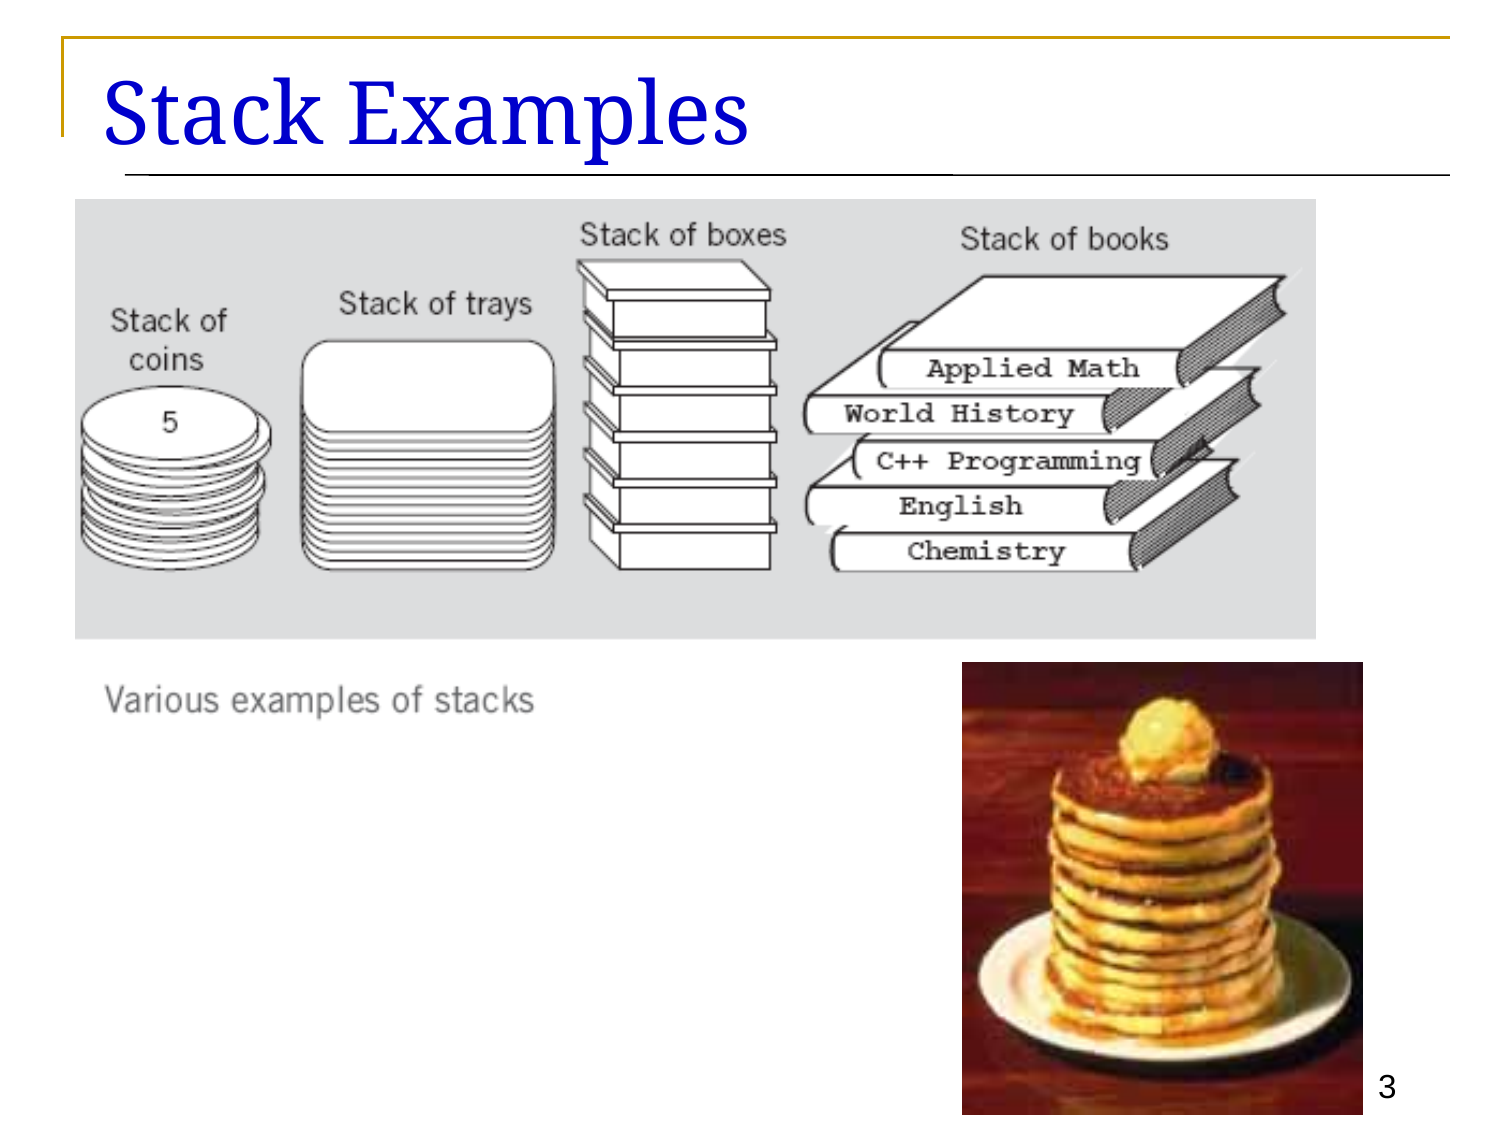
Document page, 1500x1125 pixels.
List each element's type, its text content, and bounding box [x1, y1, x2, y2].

title Stack Examples [87, 49, 1451, 163]
picture [74, 199, 1363, 1116]
